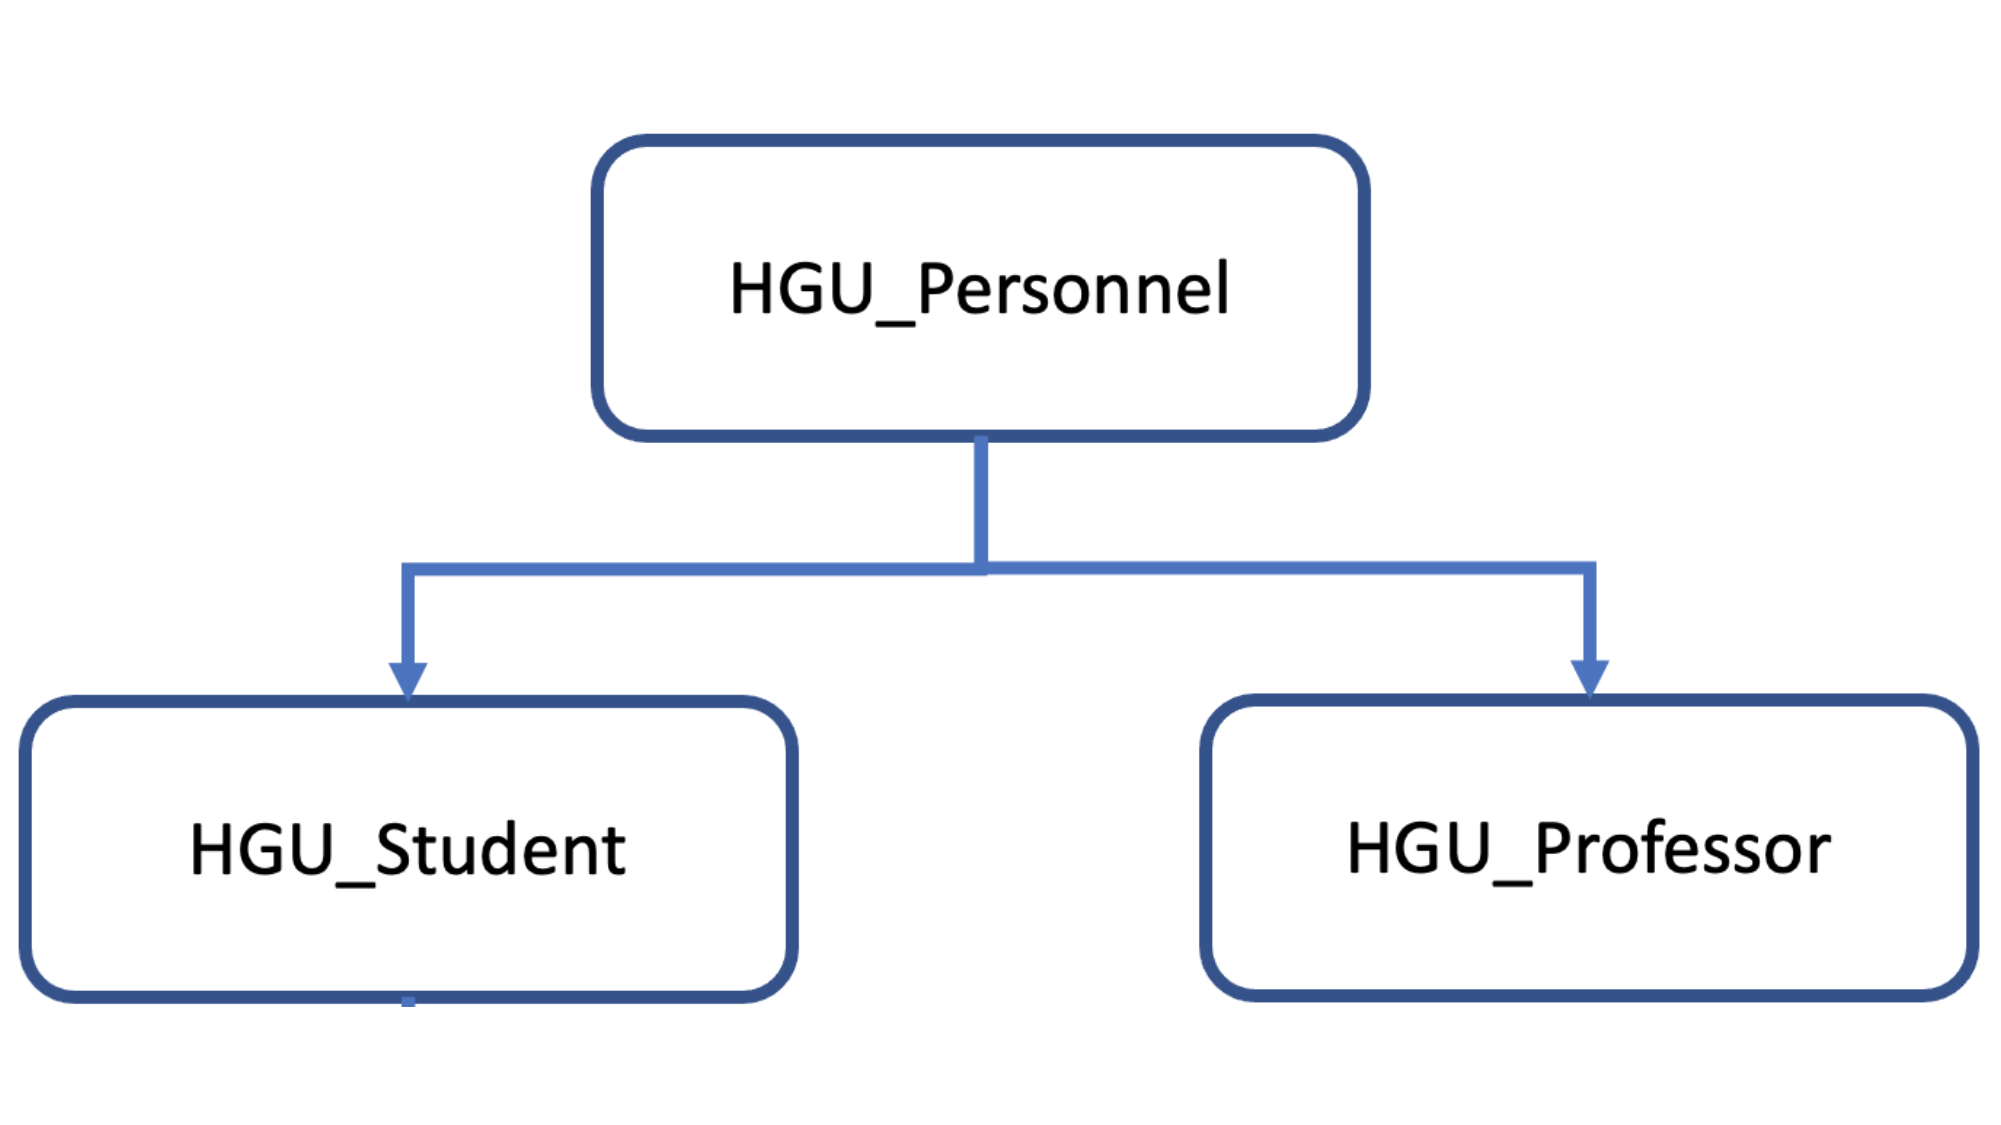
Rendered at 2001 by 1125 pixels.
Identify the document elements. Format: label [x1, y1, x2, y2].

picture [0, 118, 2000, 1007]
